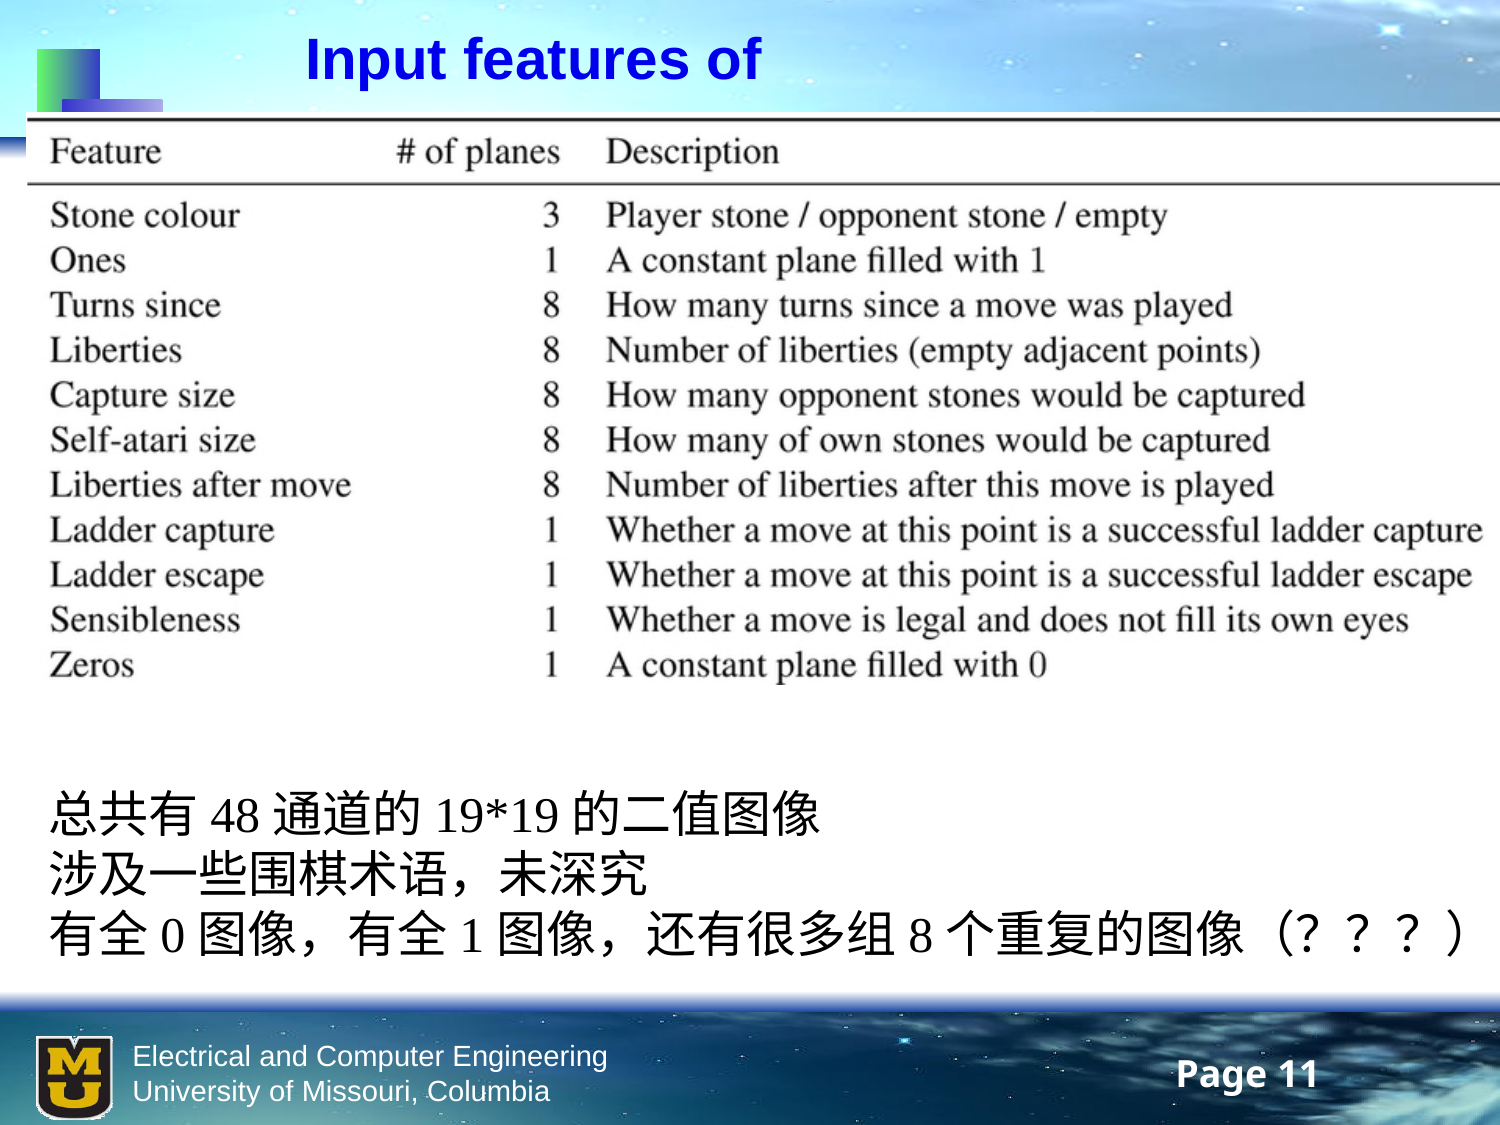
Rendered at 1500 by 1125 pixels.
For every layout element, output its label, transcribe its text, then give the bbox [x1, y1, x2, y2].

text_box 总共有48通道的19*19的二值图像 涉及一些围棋术语，未深究 有全0图像，有全1图像，还有很多组8个重复的图像（？？？） [33, 774, 1500, 970]
picture [0, 1012, 1500, 1125]
picture [26, 112, 1500, 685]
